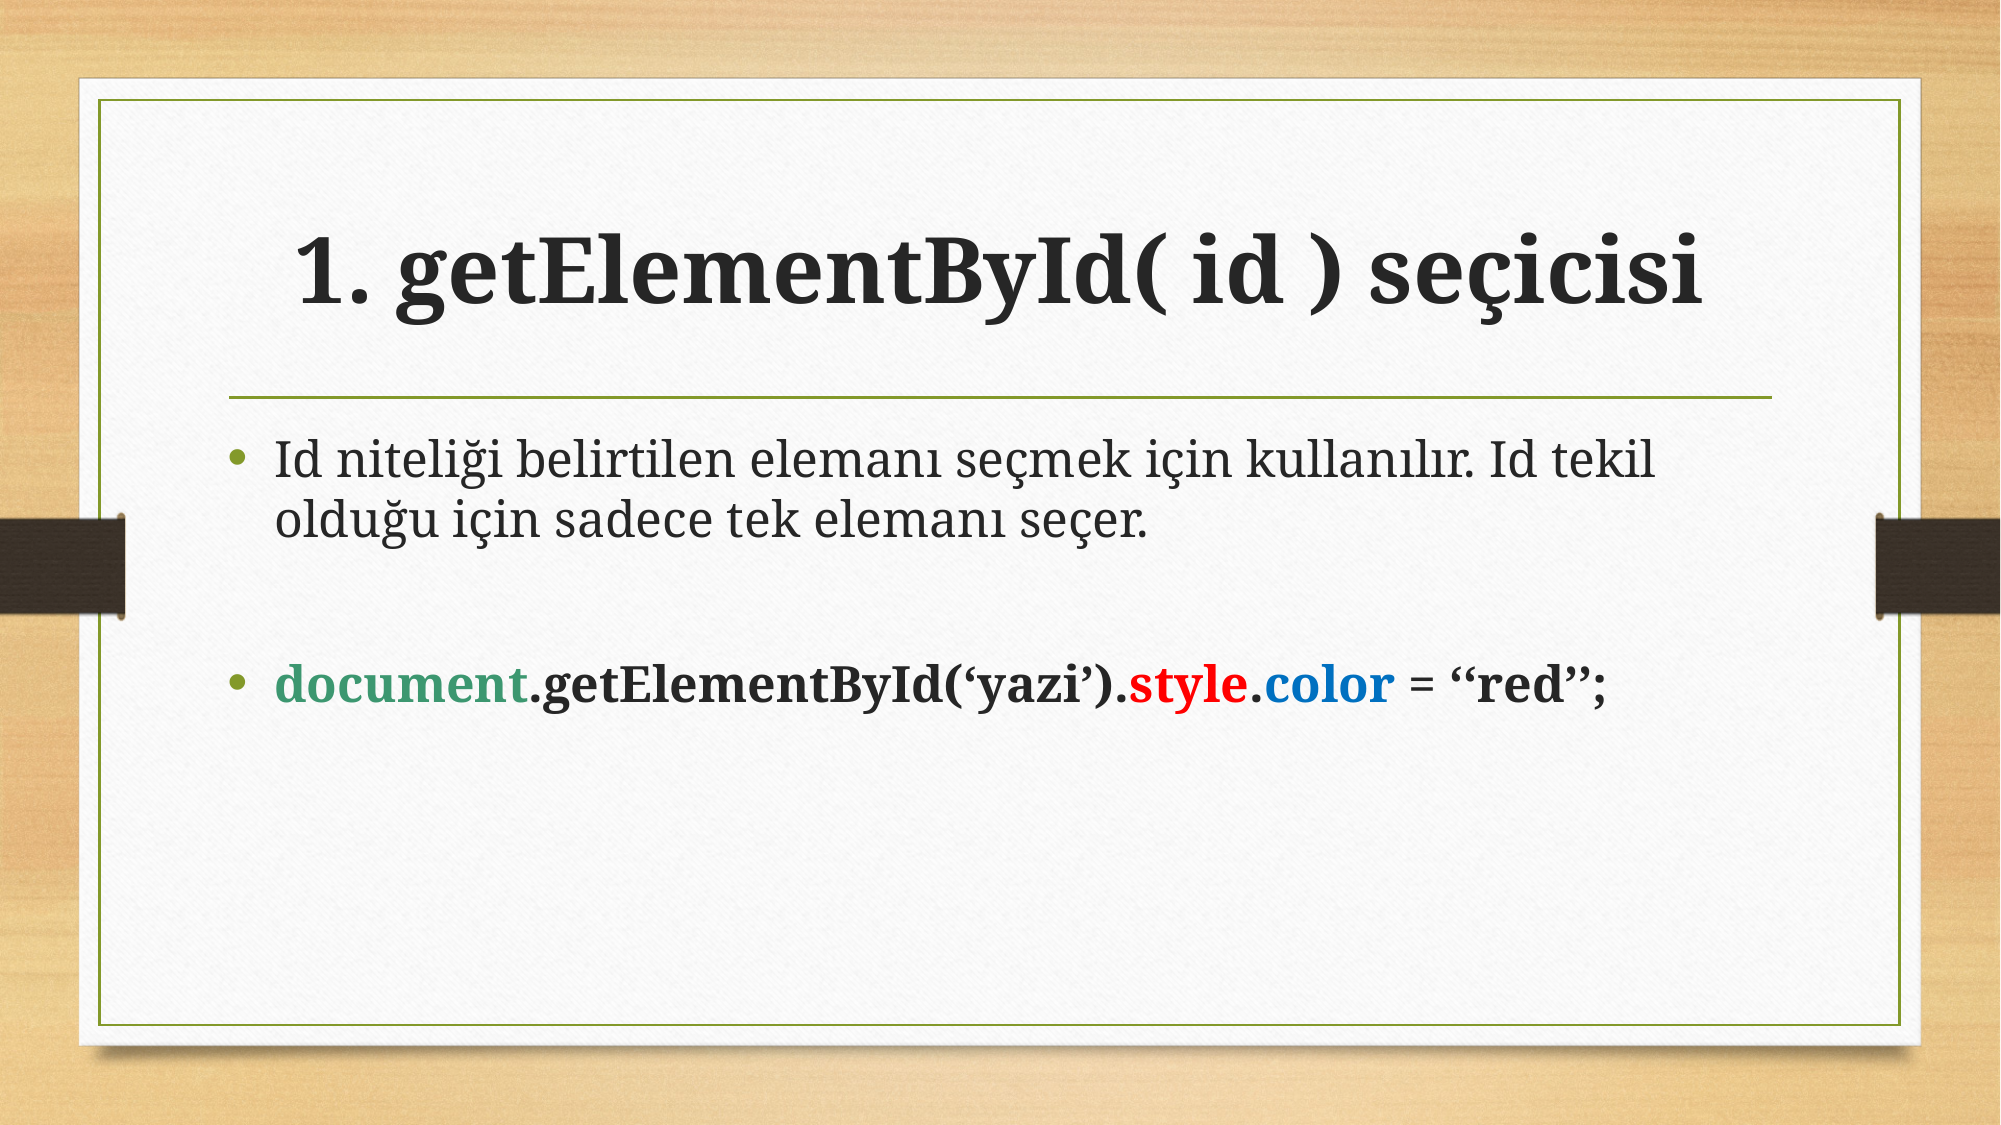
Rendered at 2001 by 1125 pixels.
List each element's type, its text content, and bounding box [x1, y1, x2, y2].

title 1. getElementById( id ) seçicisi [212, 161, 1788, 375]
picture [0, 0, 2001, 1125]
list Id niteliği belirtilen elemanı seçmek için kullanılır. Id tekil olduğu için sadece tek elemanı seçer. document.getElementById(‘yazi’).style.color = ‘‘red’’; [212, 419, 1788, 964]
